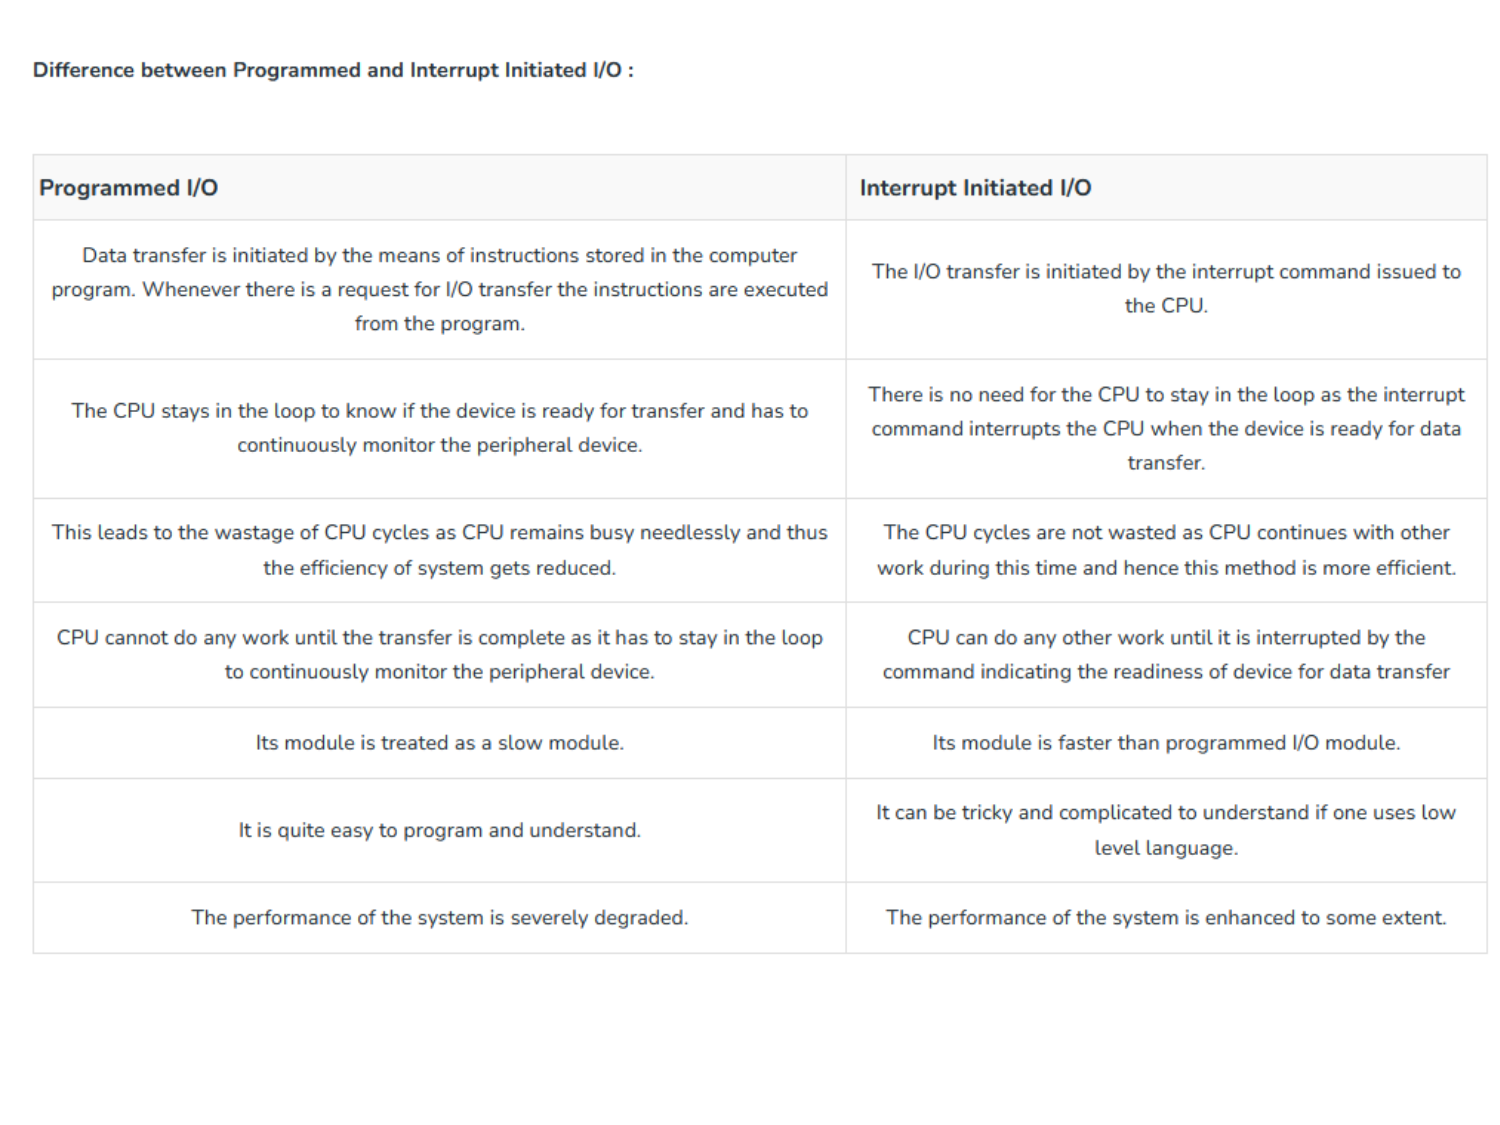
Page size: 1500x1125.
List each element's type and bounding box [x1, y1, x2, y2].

picture [18, 49, 1500, 976]
